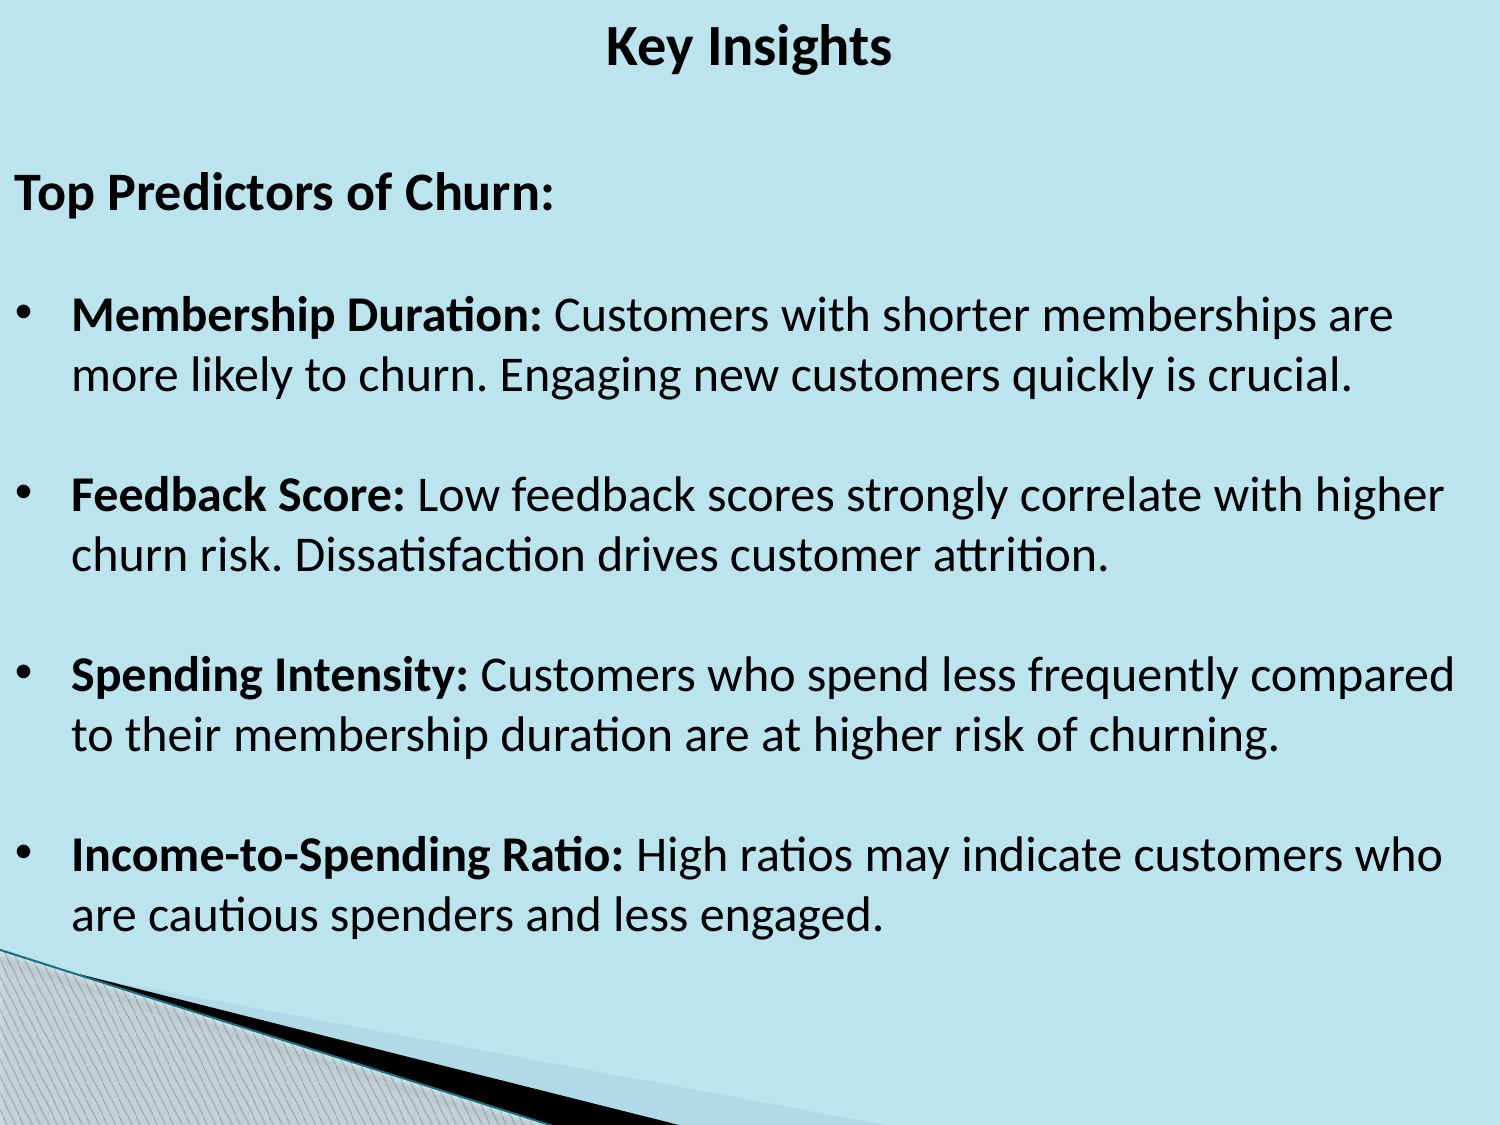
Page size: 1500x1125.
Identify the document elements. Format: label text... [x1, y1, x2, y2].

text_box Key Insights [0, 0, 1500, 85]
text_box Top Predictors of Churn: Membership Duration: Customers with shorter memberships are more likely to churn. Engaging new customers quickly is crucial. Feedback Score: Low feedback scores strongly correlate with higher churn risk. Dissatisfaction drives customer attrition. Spending Intensity: Customers who spend less frequently compared to their membership duration are at higher risk of churning. Income-to-Spending Ratio: High ratios may indicate customers who are cautious spenders and less engaged. [0, 148, 1500, 949]
